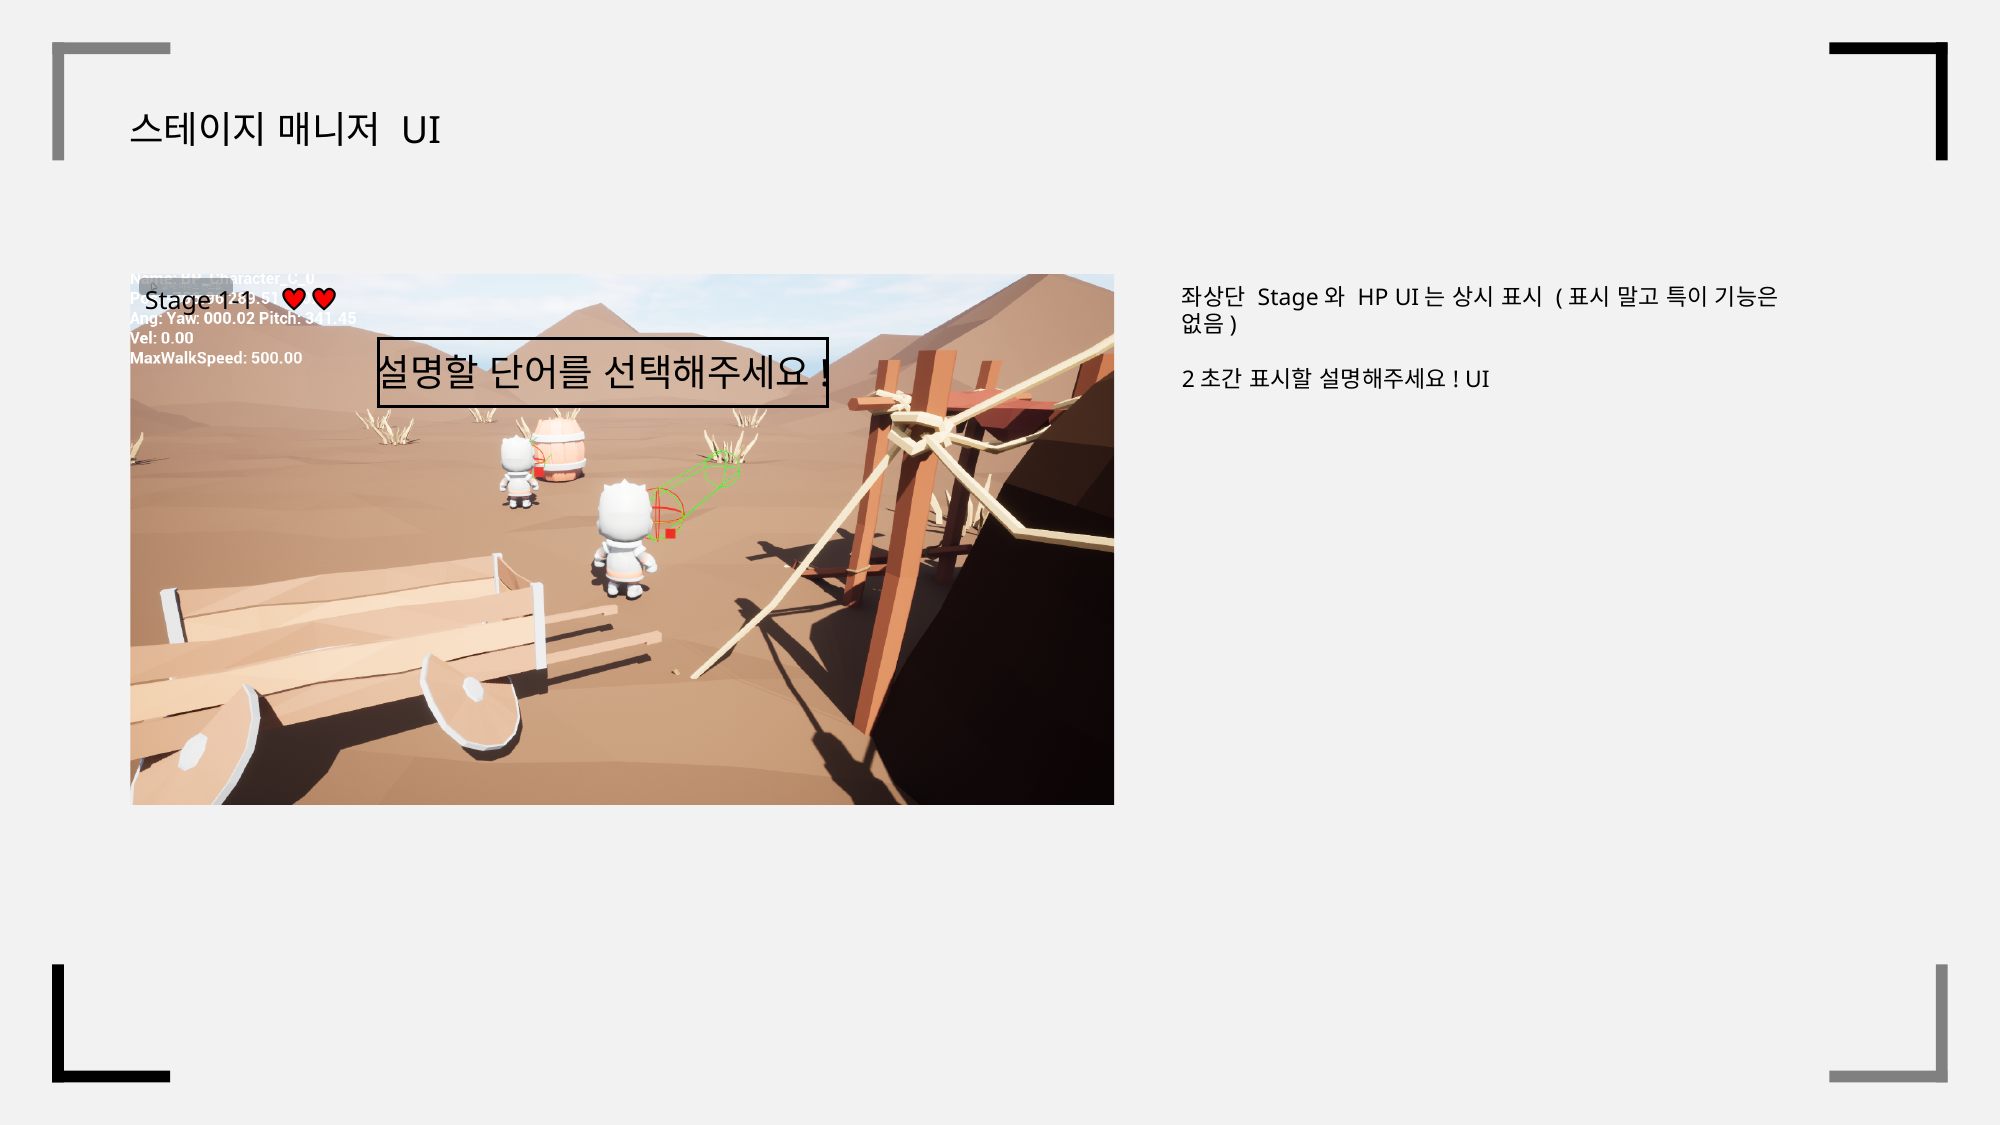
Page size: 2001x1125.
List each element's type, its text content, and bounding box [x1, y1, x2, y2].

picture [129, 274, 1115, 805]
text_box 스테이지 매니저 UI [114, 98, 623, 159]
text_box 좌상단 Stage와 HP UI는 상시 표시 (표시 말고 특이 기능은 없음) 2초간 표시할 설명해주세요! UI [1167, 274, 1830, 400]
